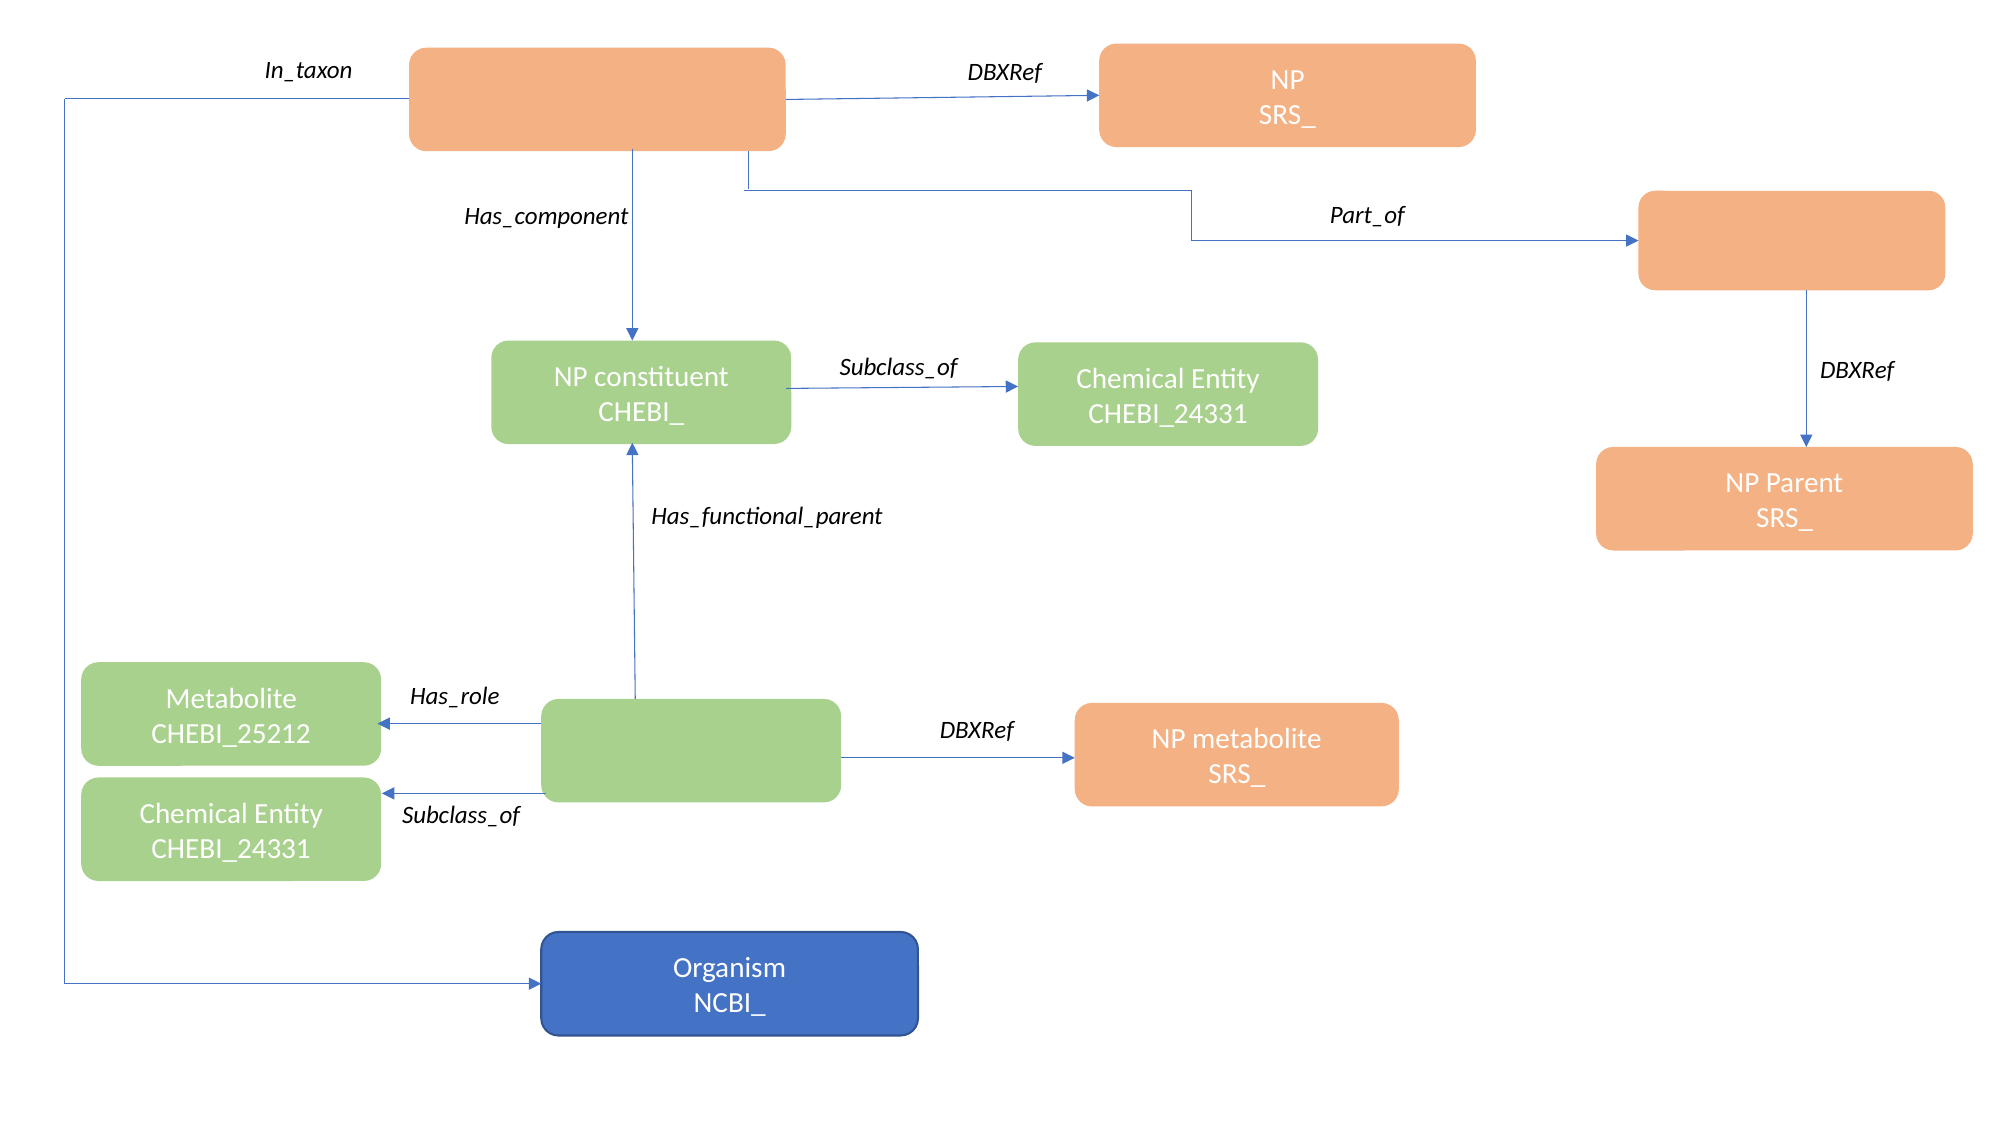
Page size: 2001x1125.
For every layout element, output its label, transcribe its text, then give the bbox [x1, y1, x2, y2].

text_box Chemical Entity CHEBI_24331 [80, 776, 383, 883]
text_box In_taxon [249, 45, 368, 91]
text_box [1637, 189, 1947, 292]
text_box Has_functional_parent [636, 491, 898, 537]
text_box Has_role [395, 671, 515, 717]
text_box [407, 46, 787, 153]
text_box DBXRef [924, 706, 1030, 751]
text_box Has_component [633, 192, 644, 238]
text_box Has_component [449, 192, 632, 238]
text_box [785, 95, 1100, 100]
text_box Subclass_of [824, 342, 973, 386]
text_box DBXRef [953, 47, 1058, 93]
text_box NP Parent SRS_ [1595, 445, 1974, 552]
text_box NP SRS_ [1098, 42, 1477, 149]
text_box DBXRef [1807, 345, 1910, 391]
text_box Chemical Entity CHEBI_24331 [1017, 341, 1320, 447]
text_box NP metabolite SRS_ [1073, 701, 1400, 808]
text_box Subclass_of [387, 794, 536, 836]
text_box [632, 442, 636, 699]
text_box NP constituent CHEBI_ [490, 339, 793, 446]
text_box Organism NCBI_ [540, 930, 920, 1037]
text_box Metabolite CHEBI_25212 [80, 661, 383, 767]
text_box [540, 697, 843, 804]
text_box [744, 190, 1639, 241]
